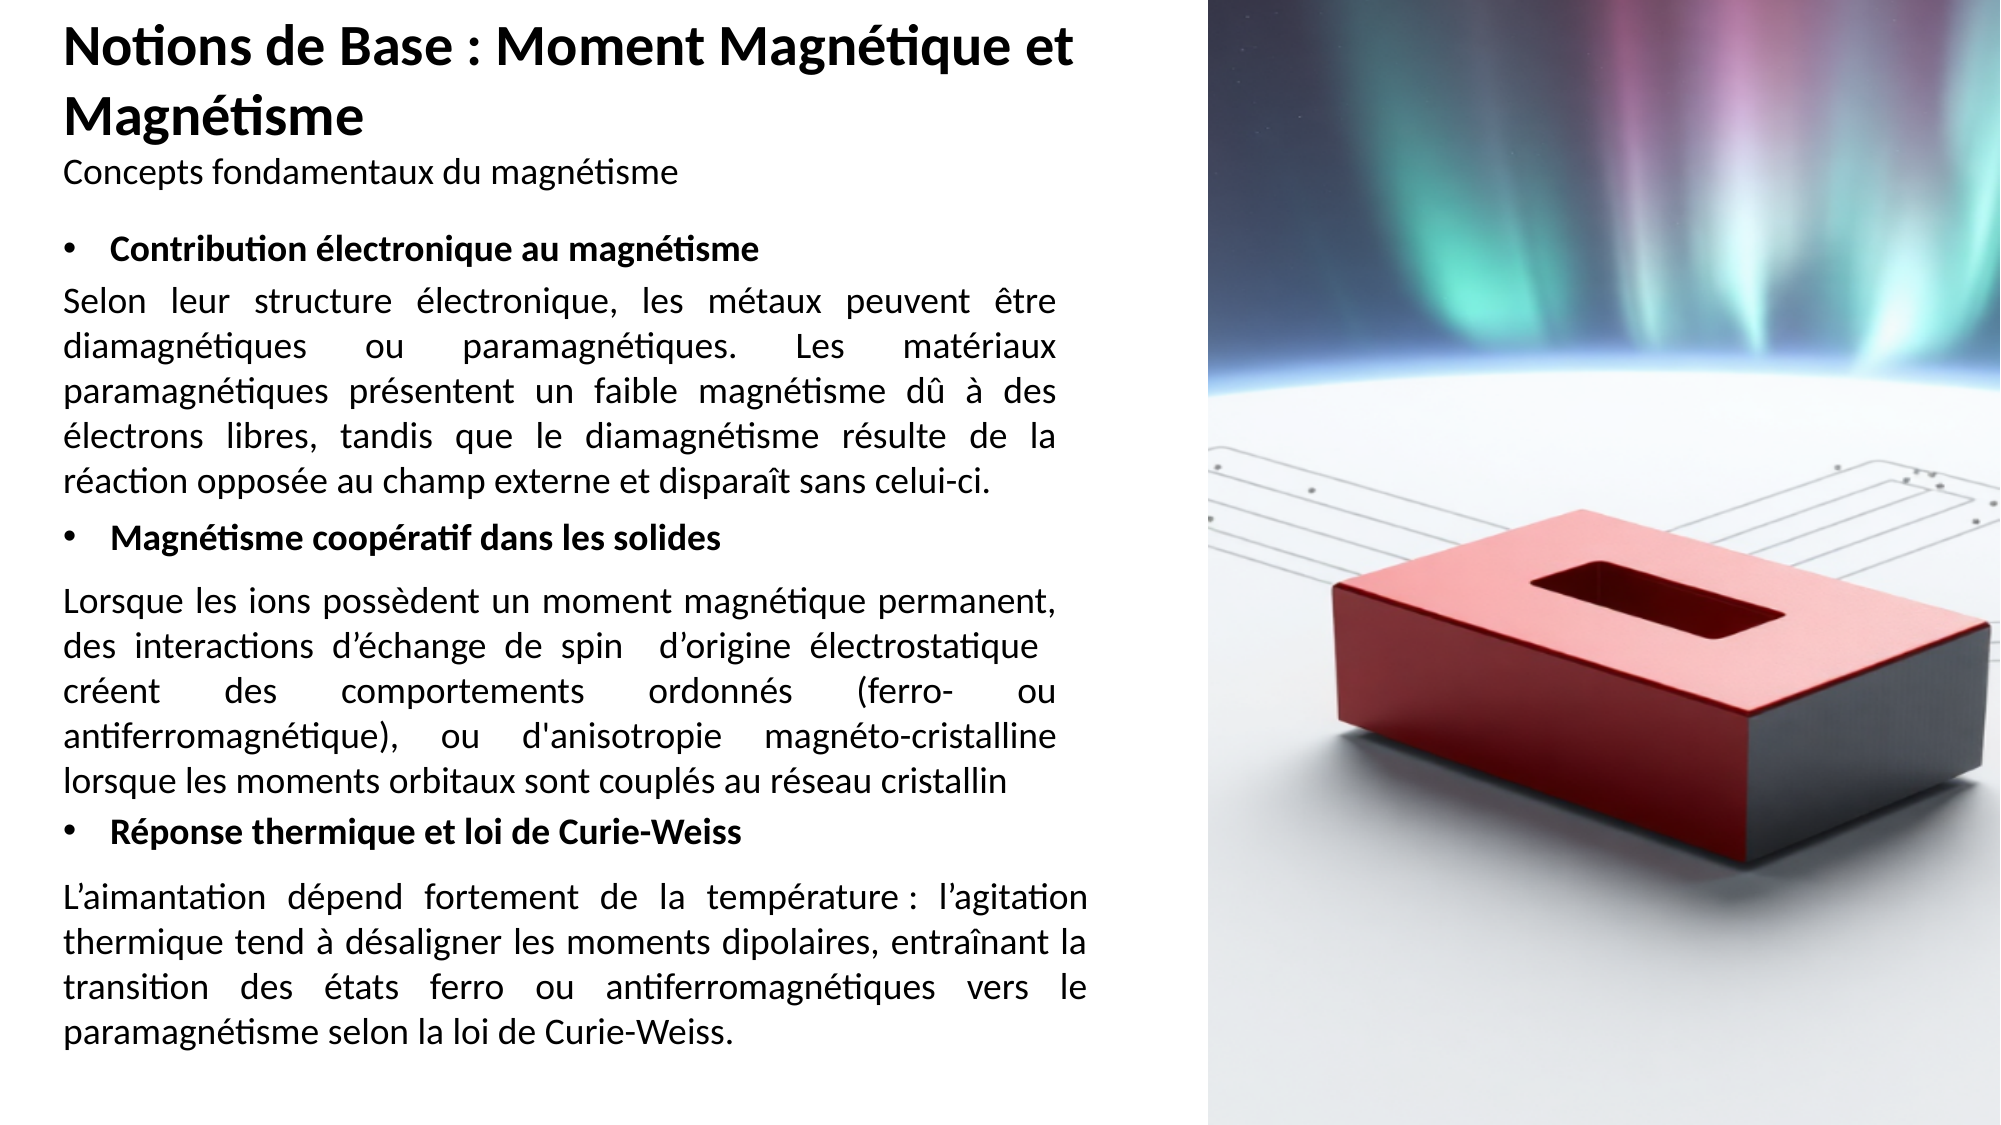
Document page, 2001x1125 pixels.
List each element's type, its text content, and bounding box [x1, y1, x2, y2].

text_box Magnétisme coopératif dans les solides [48, 506, 923, 566]
text_box Lorsque les ions possèdent un moment magnétique permanent, des interactions d’échange de spin d’origine électrostatique créent des comportements ordonnés (ferro- ou antiferromagnétique), ou d'anisotropie magnéto-cristalline lorsque les moments orbitaux sont couplés au réseau cristallin [48, 568, 1073, 799]
text_box Réponse thermique et loi de Curie-Weiss [48, 799, 1104, 860]
text_box Contribution électronique au magnétisme [48, 217, 1073, 268]
picture [1207, 0, 2000, 1125]
text_box L’aimantation dépend fortement de la température : l’agitation thermique tend à désaligner les moments dipolaires, entraînant la transition des états ferro ou antiferromagnétiques vers le paramagnétisme selon la loi de Curie-Weiss. [48, 864, 1104, 1105]
text_box Notions de Base : Moment Magnétique et Magnétisme Concepts fondamentaux du magnétisme [48, 0, 1207, 245]
text_box Selon leur structure électronique, les métaux peuvent être diamagnétiques ou paramagnétiques. Les matériaux paramagnétiques présentent un faible magnétisme dû à des électrons libres, tandis que le diamagnétisme résulte de la réaction opposée au champ externe et disparaît sans celui-ci. [48, 268, 1073, 554]
